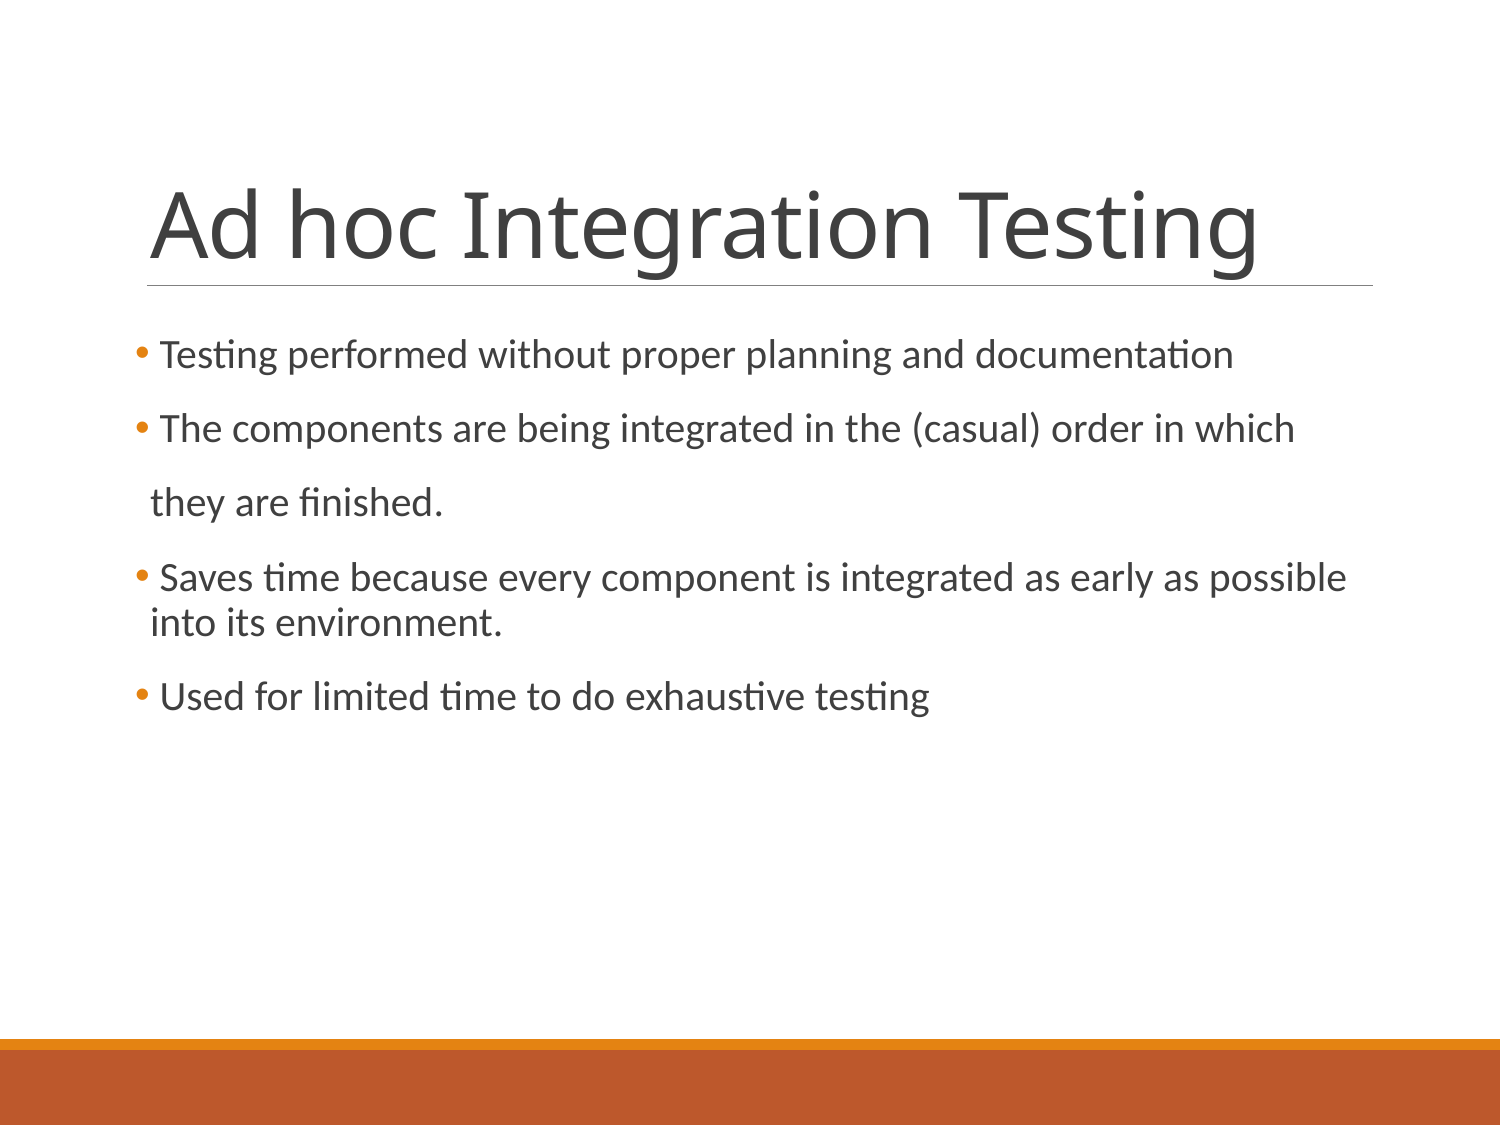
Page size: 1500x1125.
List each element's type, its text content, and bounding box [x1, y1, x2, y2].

list Testing performed without proper planning and documentation The components are being integrated in the (casual) order in which they are finished. Saves time because every component is integrated as early as possible into its environment. Used for limited time to do exhaustive testing [135, 324, 1373, 985]
title Ad hoc Integration Testing [135, 47, 1373, 285]
